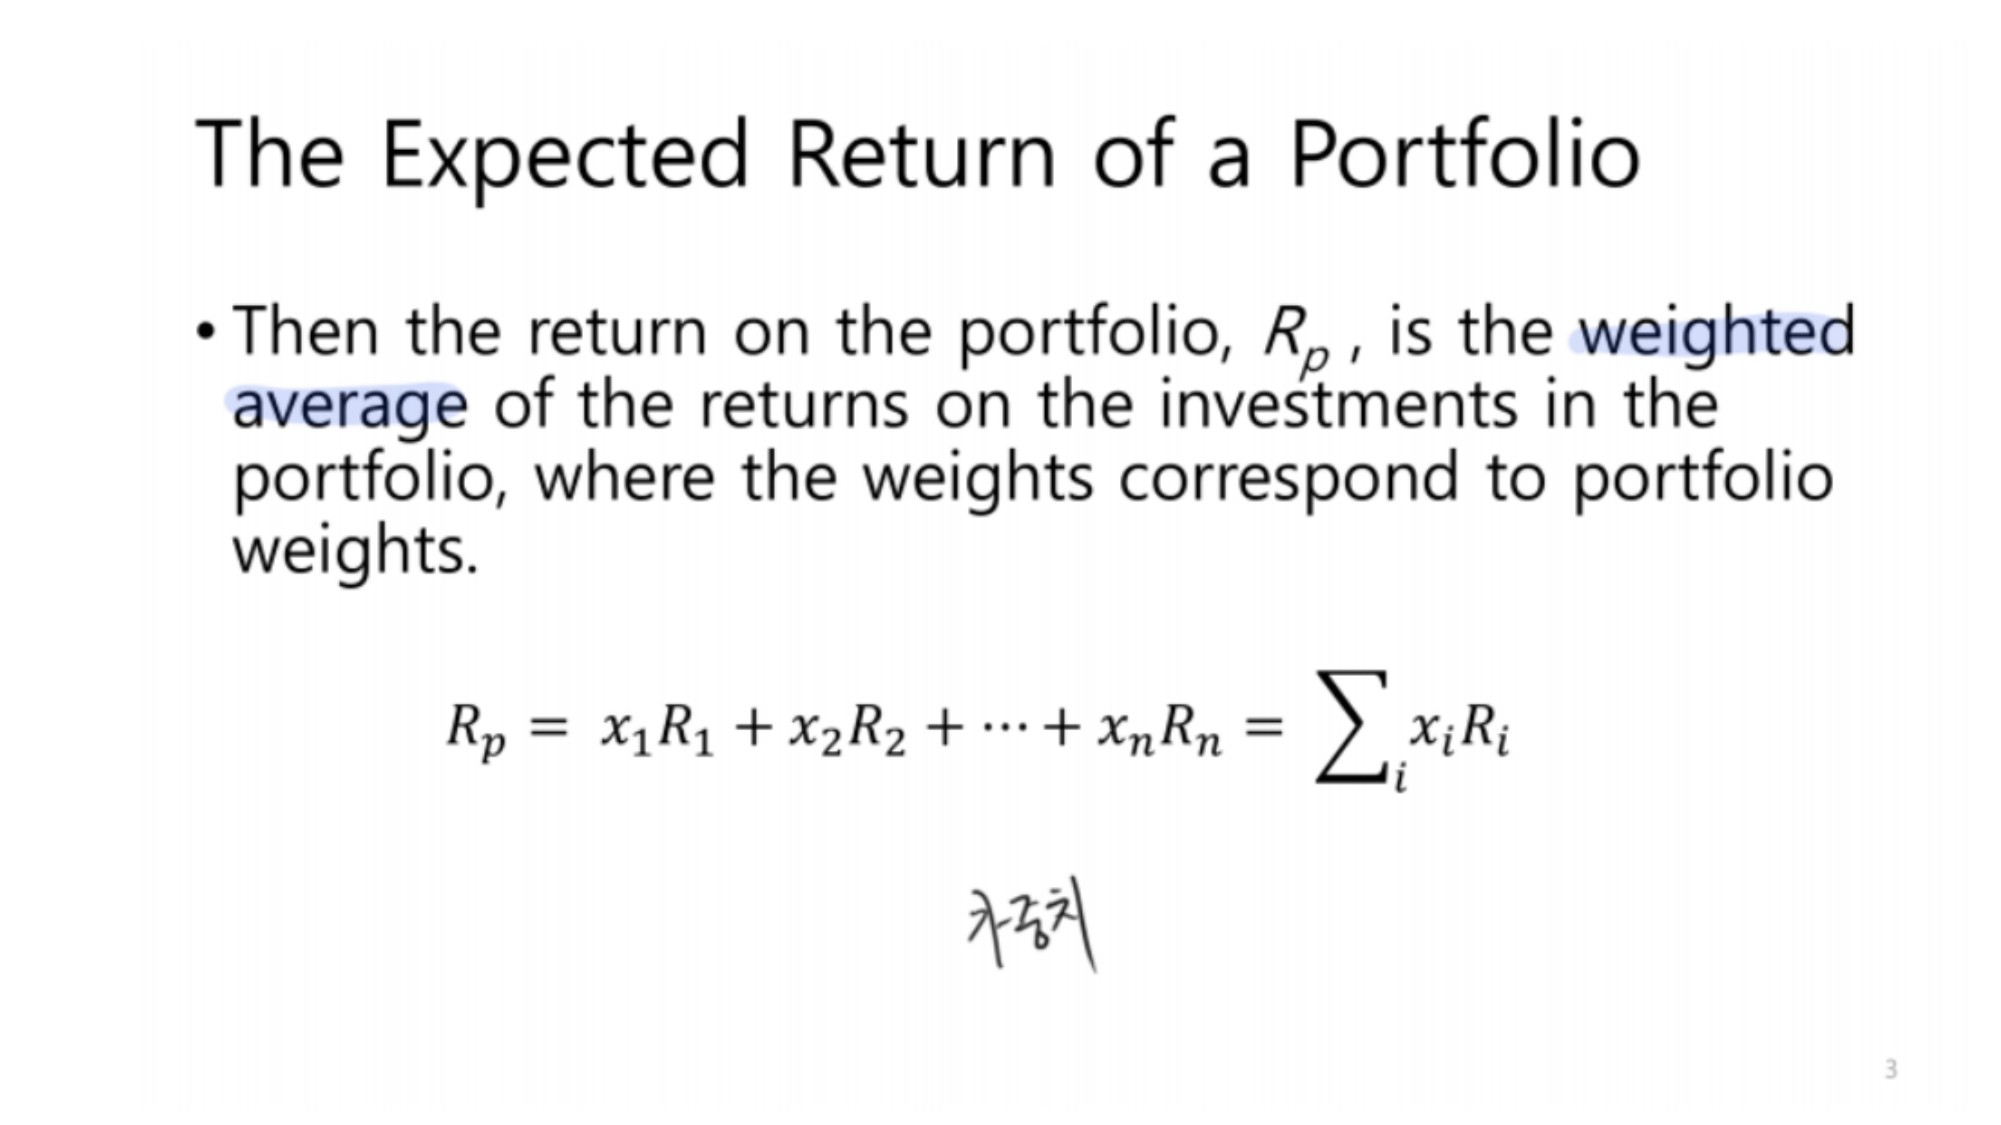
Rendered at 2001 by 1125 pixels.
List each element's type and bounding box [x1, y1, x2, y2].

picture [137, 43, 1969, 1109]
